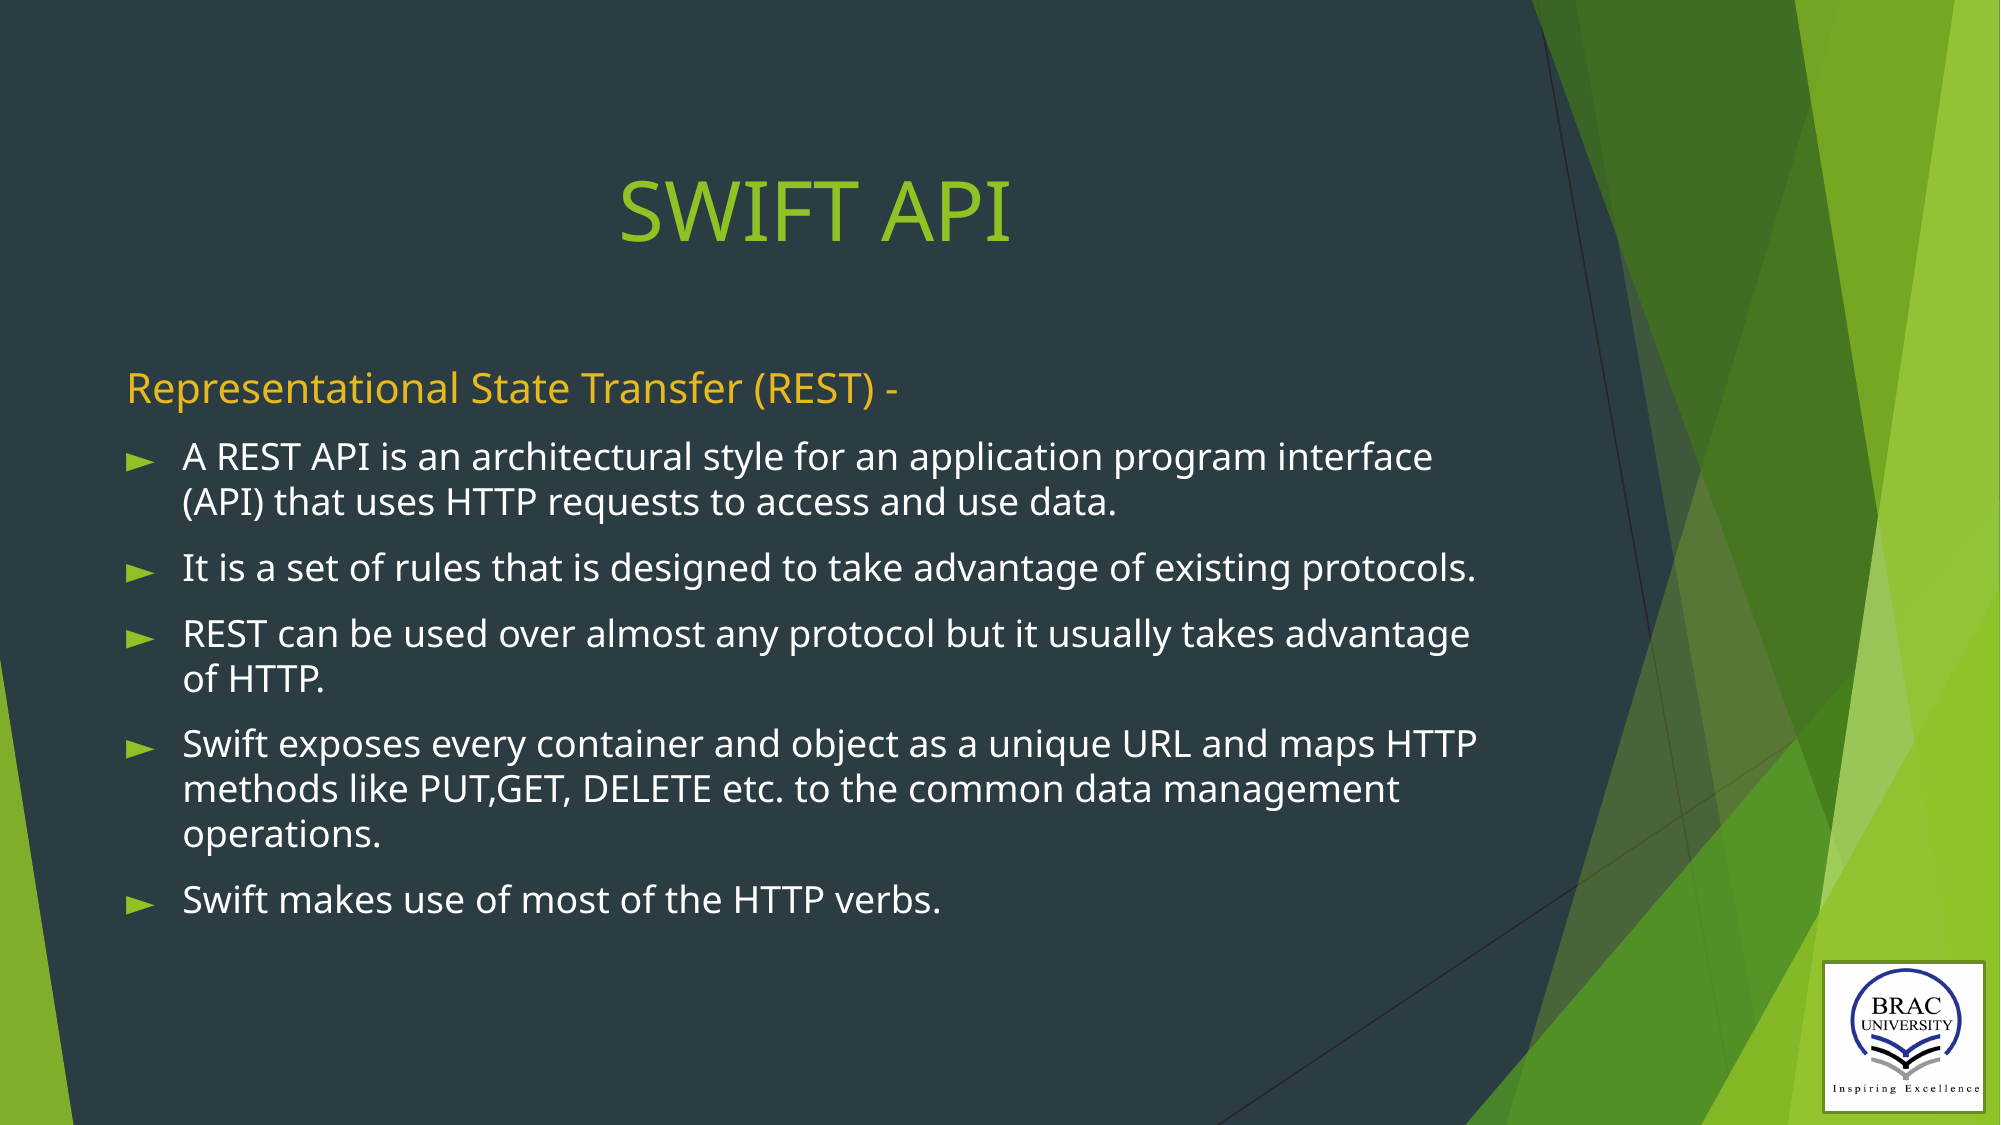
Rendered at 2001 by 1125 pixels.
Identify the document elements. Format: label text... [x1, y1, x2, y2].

list Representational State Transfer (REST) - A REST API is an architectural style for an application program interface (API) that uses HTTP requests to access and use data. It is a set of rules that is designed to take advantage of existing protocols. REST can be used over almost any protocol but it usually takes advantage of HTTP. Swift exposes every container and object as a unique URL and maps HTTP methods like PUT,GET, DELETE etc. to the common data management operations. Swift makes use of most of the HTTP verbs. [111, 354, 1522, 992]
title SWIFT API [111, 99, 1522, 317]
picture [1825, 964, 1983, 1111]
